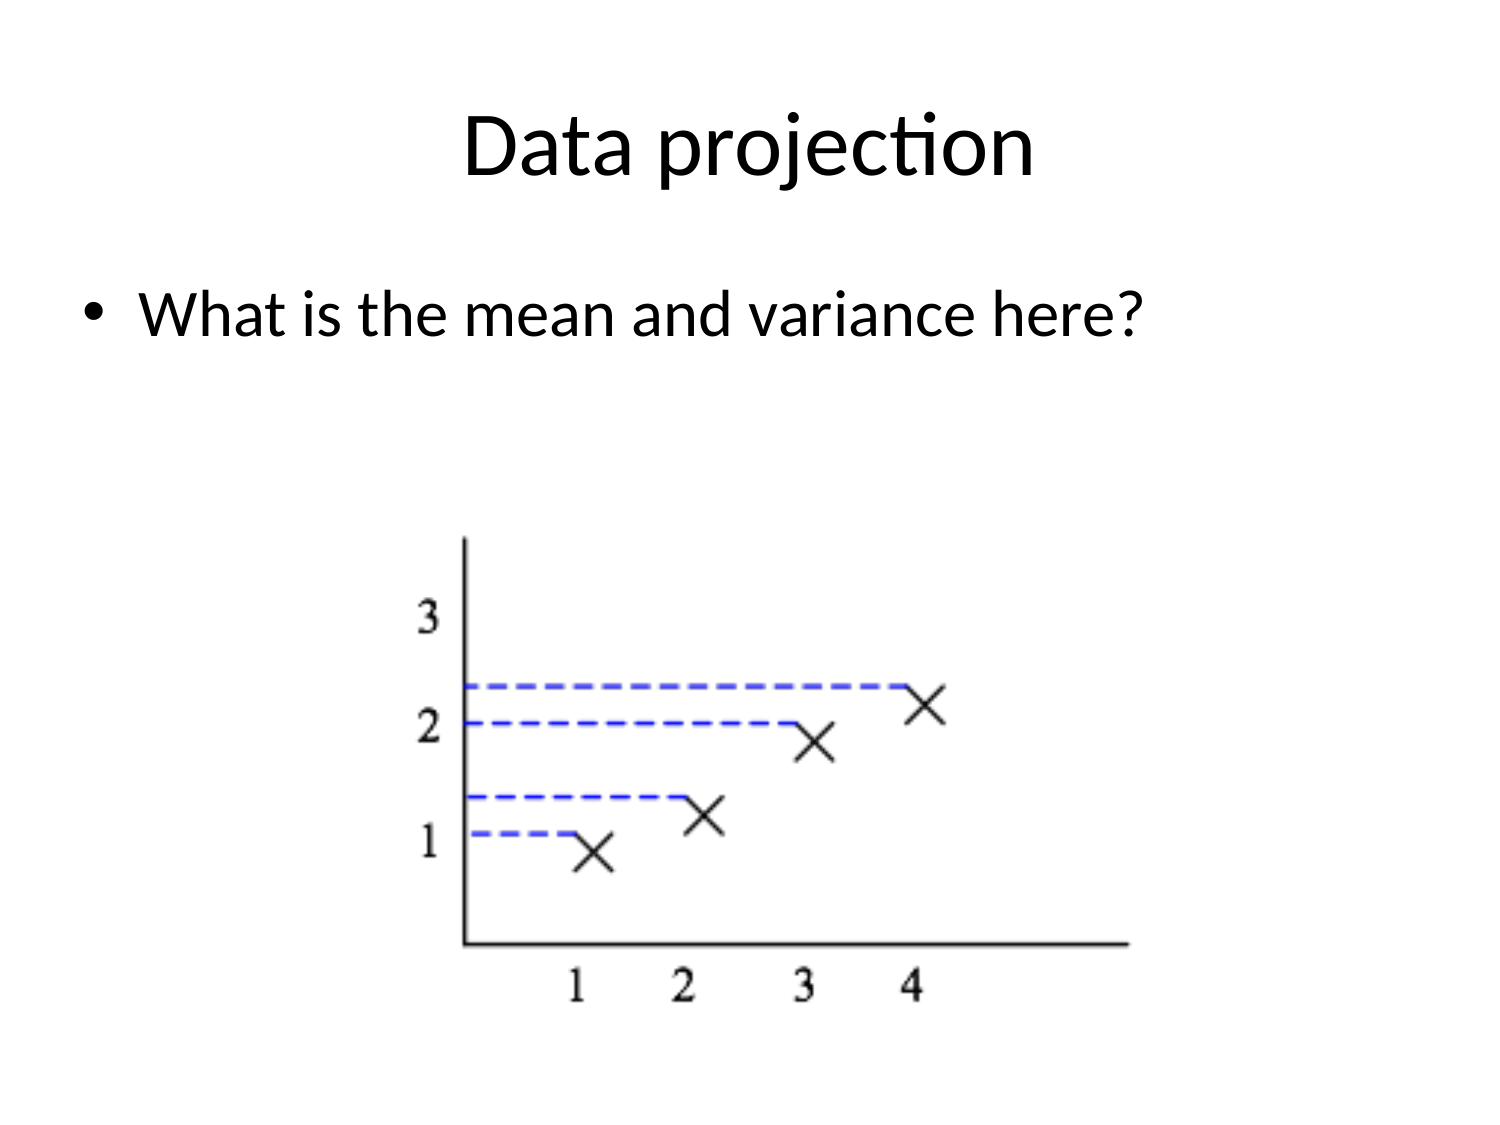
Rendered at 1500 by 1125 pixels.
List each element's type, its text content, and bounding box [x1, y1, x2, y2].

list What is the mean and variance here? [74, 261, 1426, 1006]
title Data projection [74, 44, 1426, 234]
picture [337, 428, 1201, 1088]
